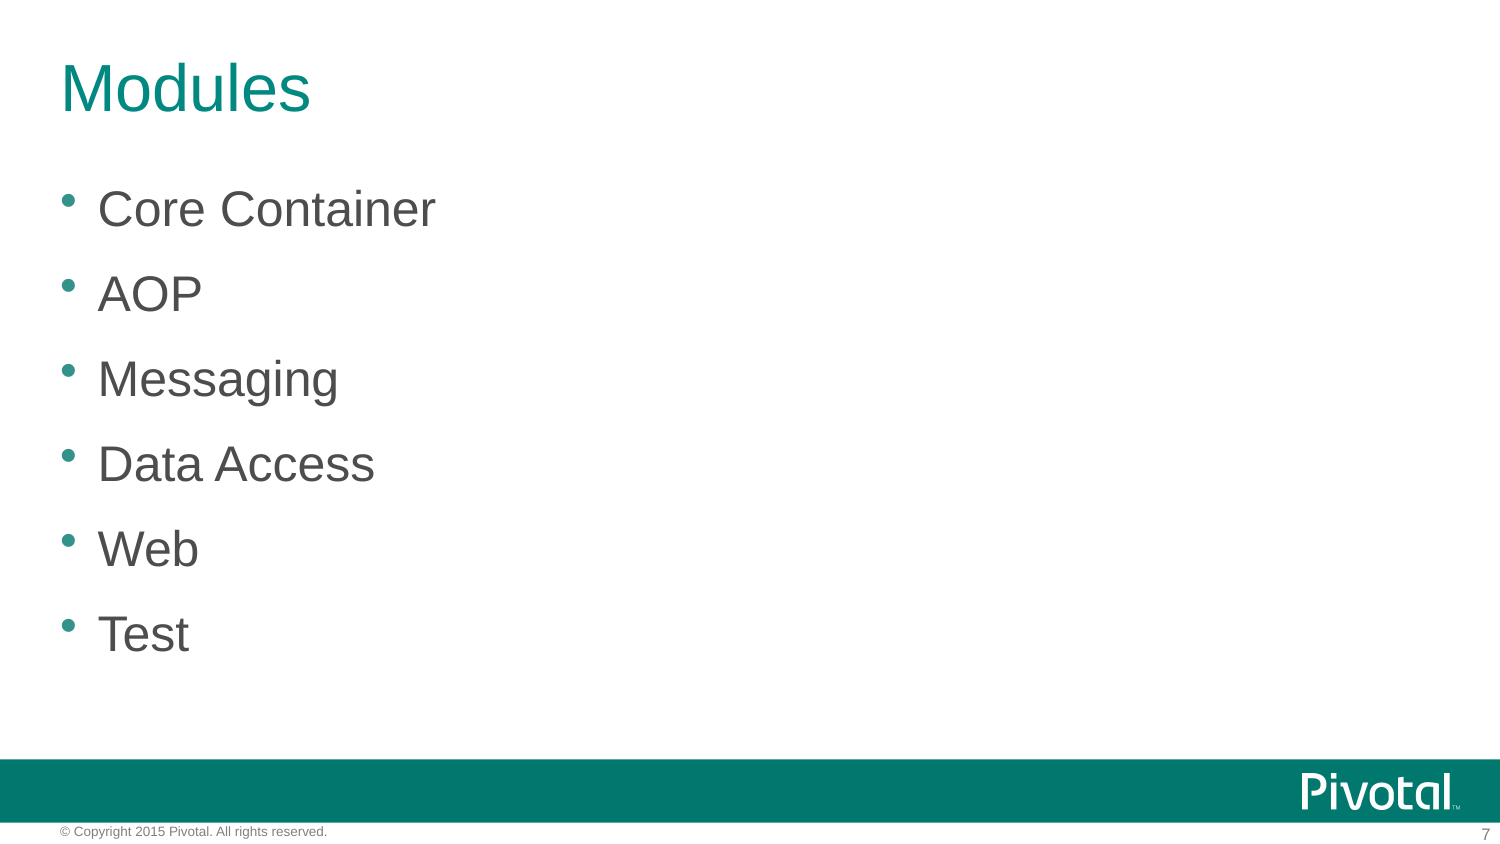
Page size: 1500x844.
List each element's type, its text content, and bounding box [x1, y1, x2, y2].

picture [1302, 773, 1460, 810]
title Modules [60, 53, 1440, 129]
list Core Container AOP Messaging Data Access Web Test [60, 176, 1440, 732]
